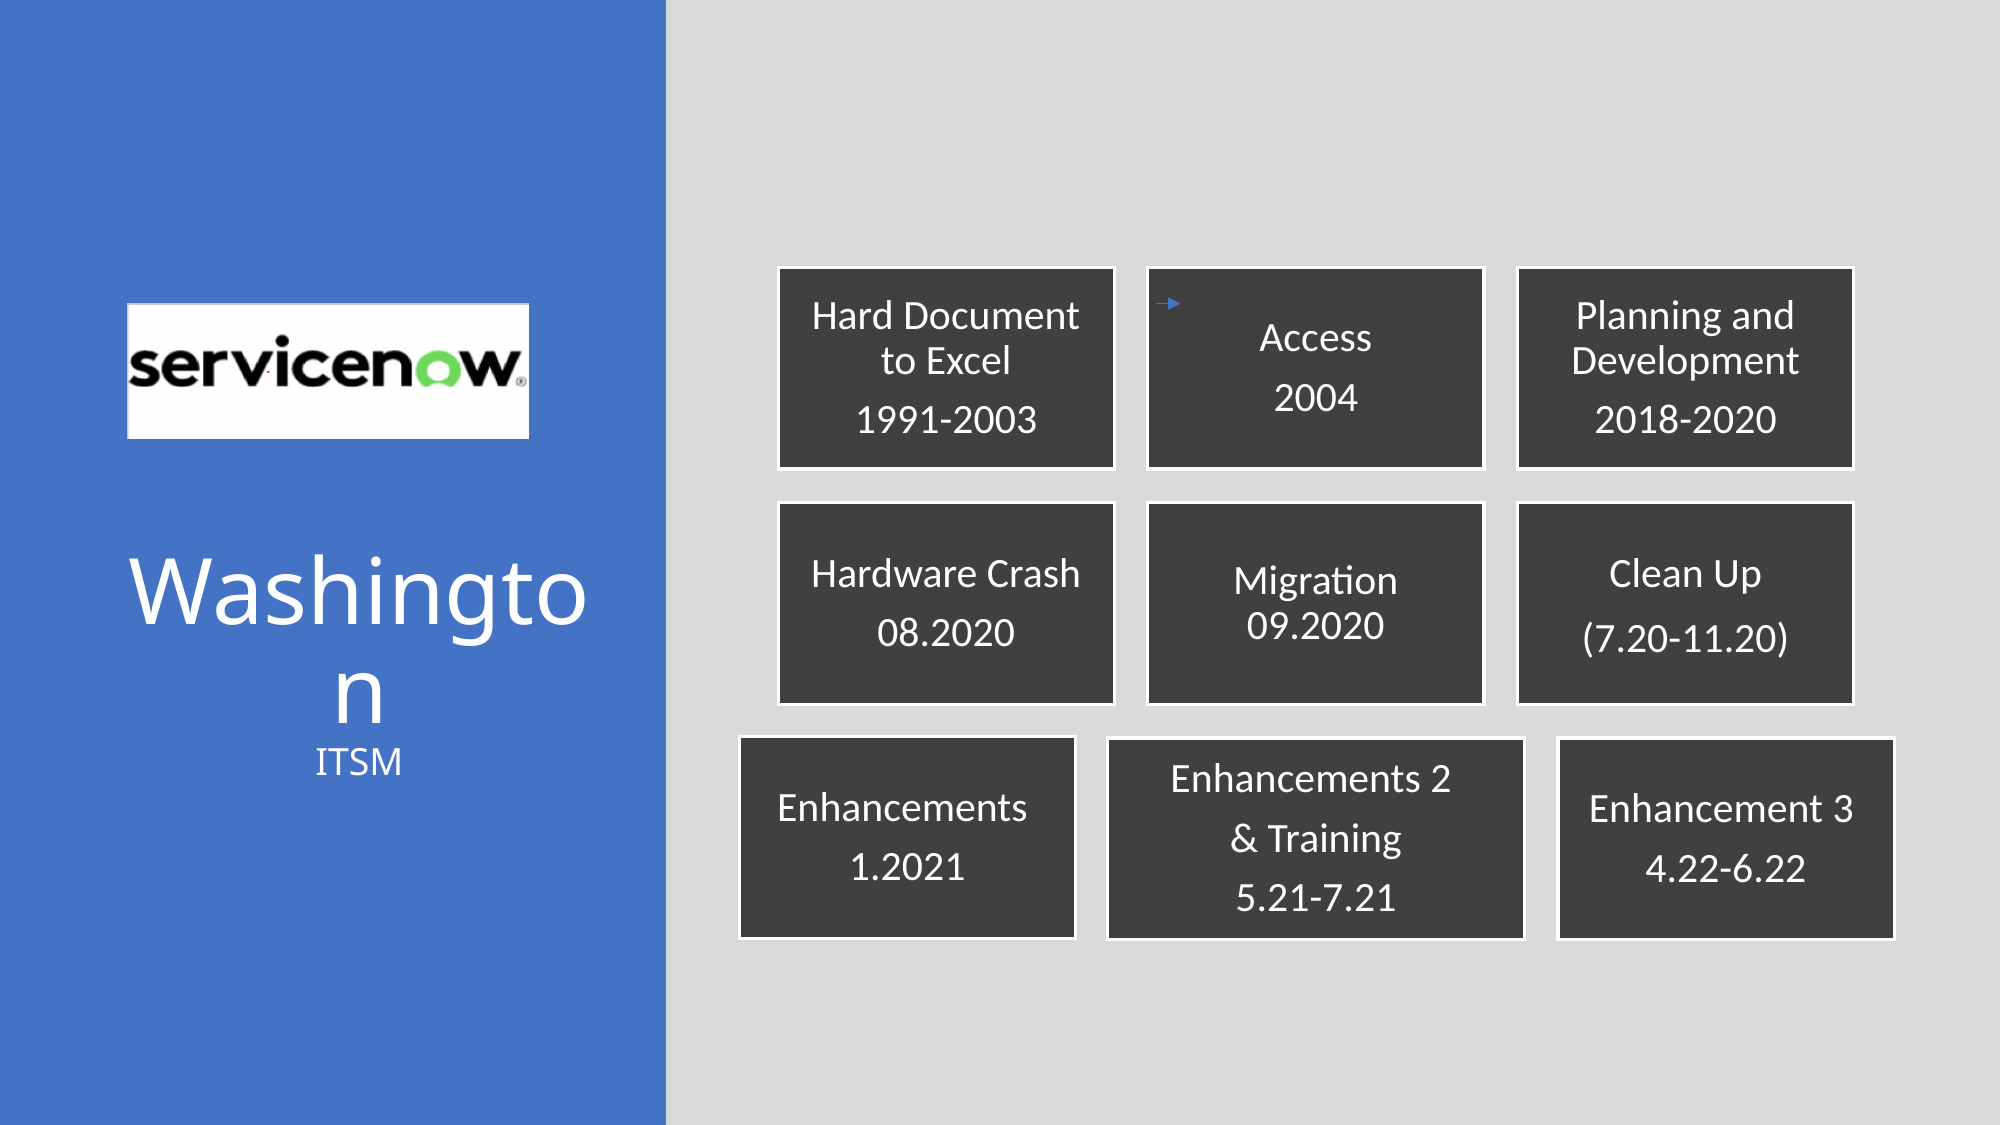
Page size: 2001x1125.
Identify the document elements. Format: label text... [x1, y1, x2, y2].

text_box [0, 0, 667, 1125]
picture [127, 303, 529, 439]
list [737, 181, 1895, 1026]
title Washington ITSM [105, 104, 614, 1026]
